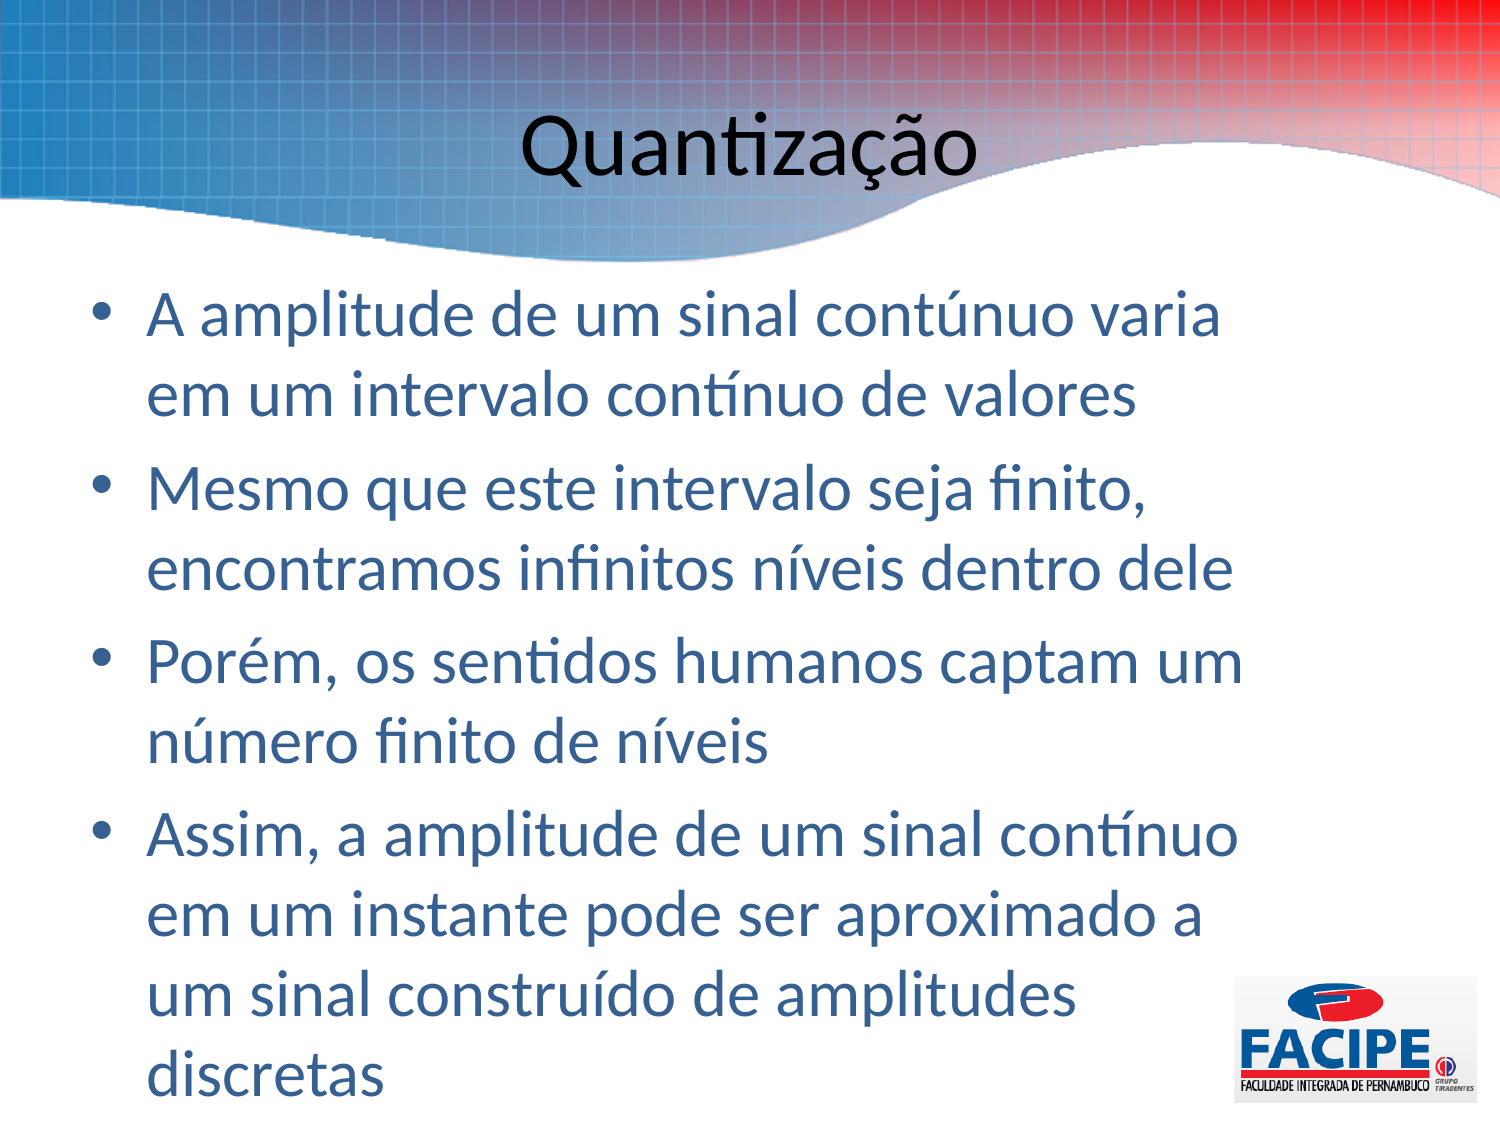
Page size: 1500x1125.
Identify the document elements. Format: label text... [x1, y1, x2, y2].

picture [0, 0, 1500, 270]
list A amplitude de um sinal contúnuo varia em um intervalo contínuo de valores Mesmo que este intervalo seja finito, encontramos infinitos níveis dentro dele Porém, os sentidos humanos captam um número finito de níveis Assim, a amplitude de um sinal contínuo em um instante pode ser aproximado a um sinal construído de amplitudes discretas [74, 262, 1301, 1063]
picture [1234, 976, 1478, 1103]
title Quantização [74, 44, 1426, 233]
